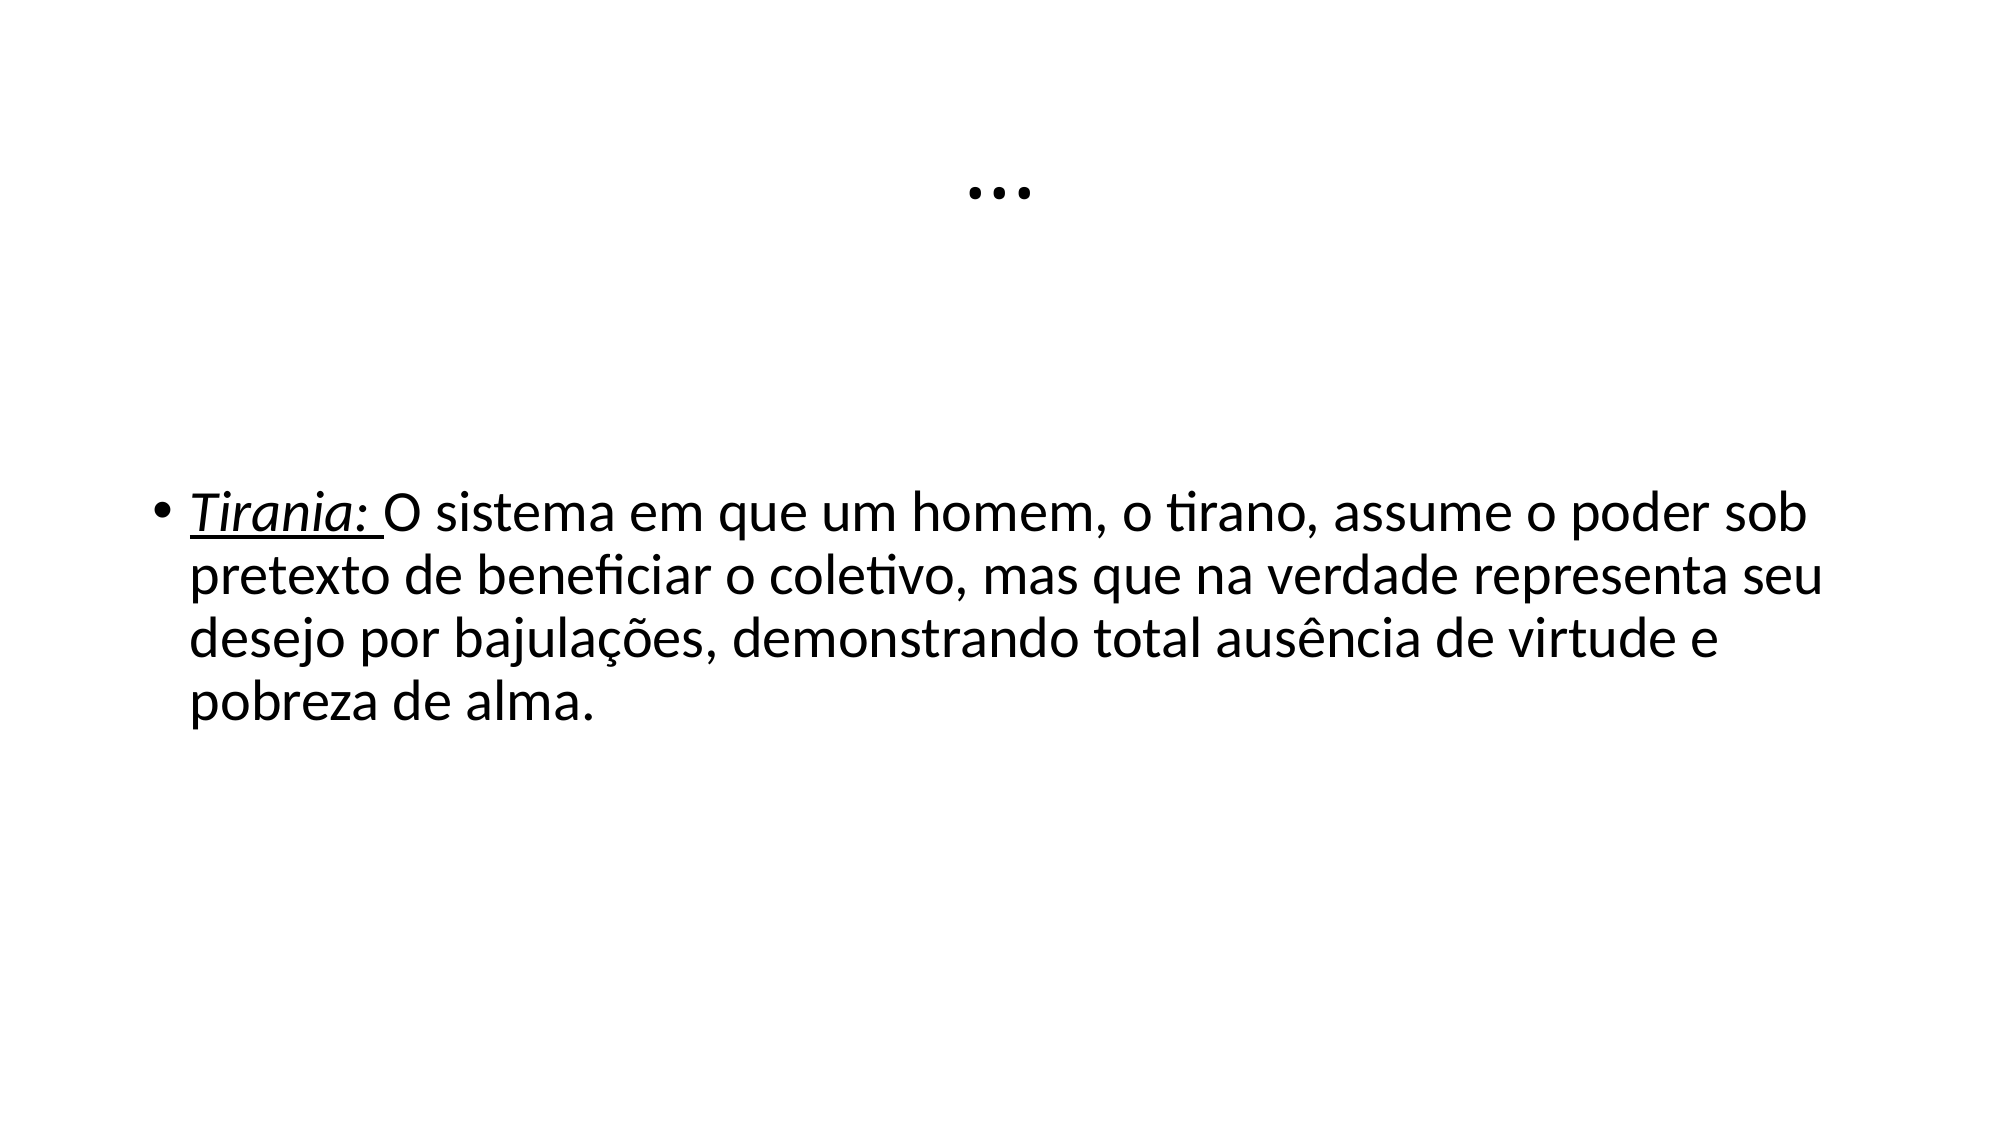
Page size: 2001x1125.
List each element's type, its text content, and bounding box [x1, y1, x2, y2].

title ... [137, 59, 1863, 278]
list Tirania: O sistema em que um homem, o tirano, assume o poder sob pretexto de beneficiar o coletivo, mas que na verdade representa seu desejo por bajulações, demonstrando total ausência de virtude e pobreza de alma. [137, 299, 1863, 1014]
